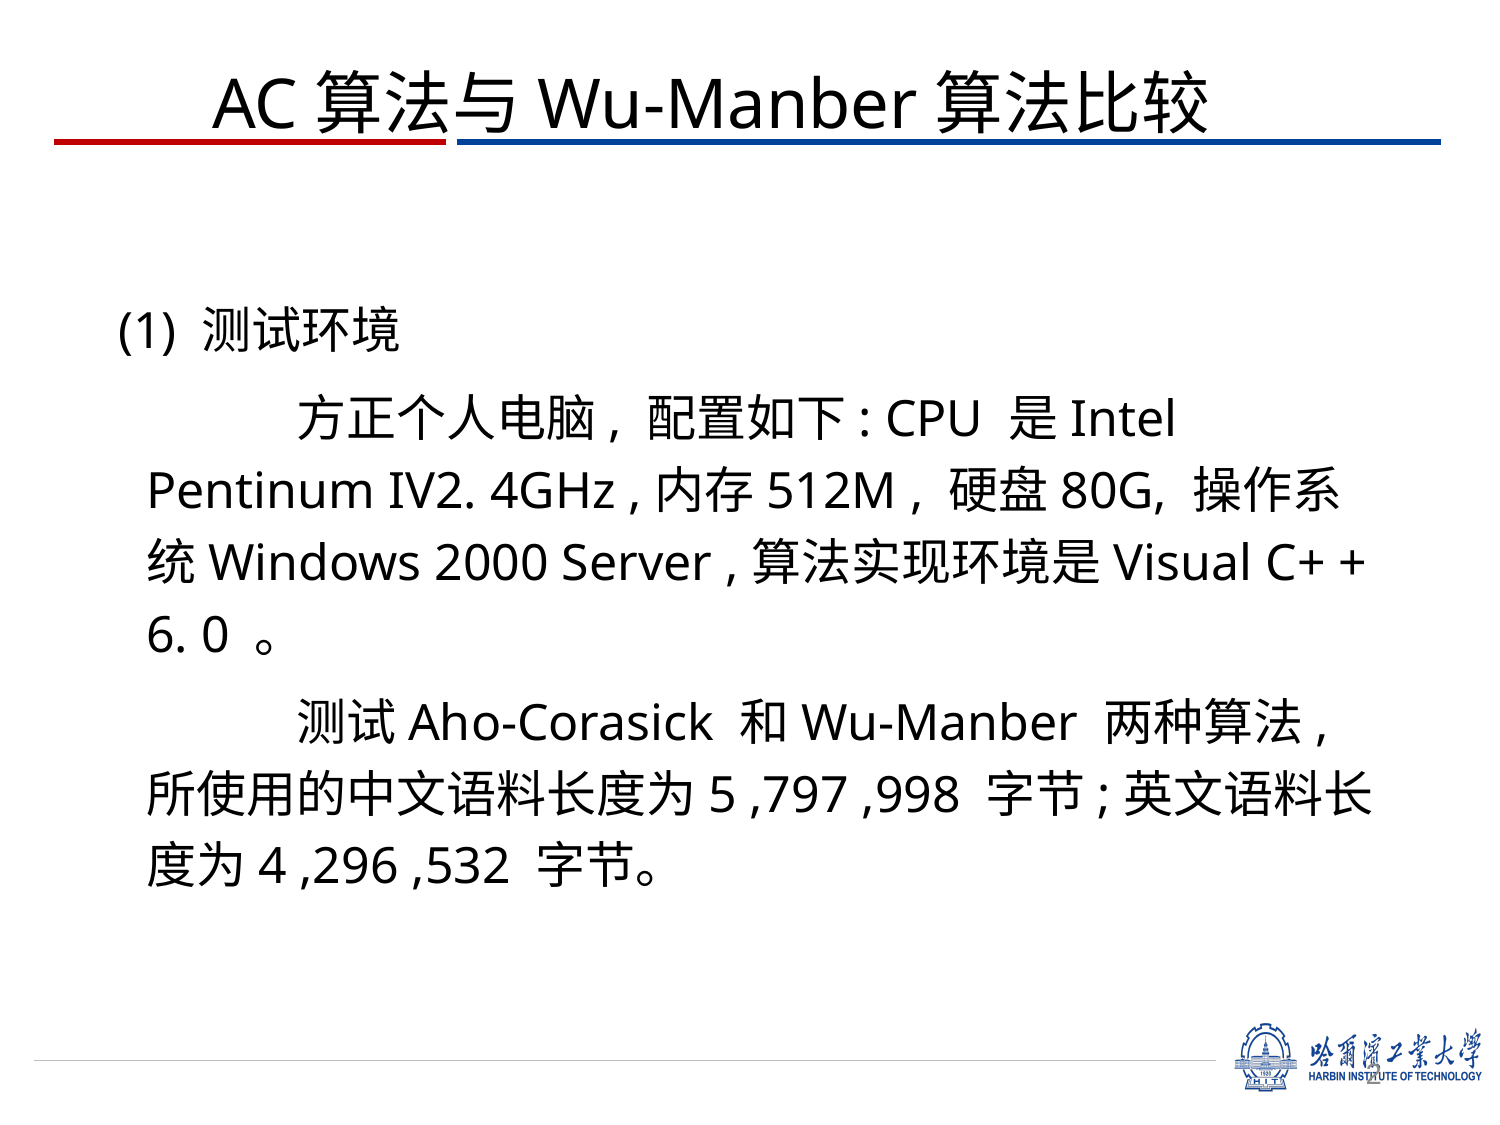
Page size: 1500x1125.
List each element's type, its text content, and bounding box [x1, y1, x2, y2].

slide_number 2 [1059, 1042, 1397, 1103]
picture [1204, 1023, 1482, 1094]
title AC算法与Wu-Manber算法比较 [197, 0, 1492, 215]
list (1) 测试环境 方正个人电脑, 配置如下: CPU 是Intel Pentinum IV2. 4GHz ,内存512M , 硬盘80G, 操作系统Windows 2000 Server ,算法实现环境是Visual C+ + 6. 0 。 测试Aho-Corasick 和Wu-Manber 两种算法,所使用的中文语料长度为5 ,797 ,998 字节;英文语料长度为4 ,296 ,532 字节。 [103, 279, 1397, 1014]
